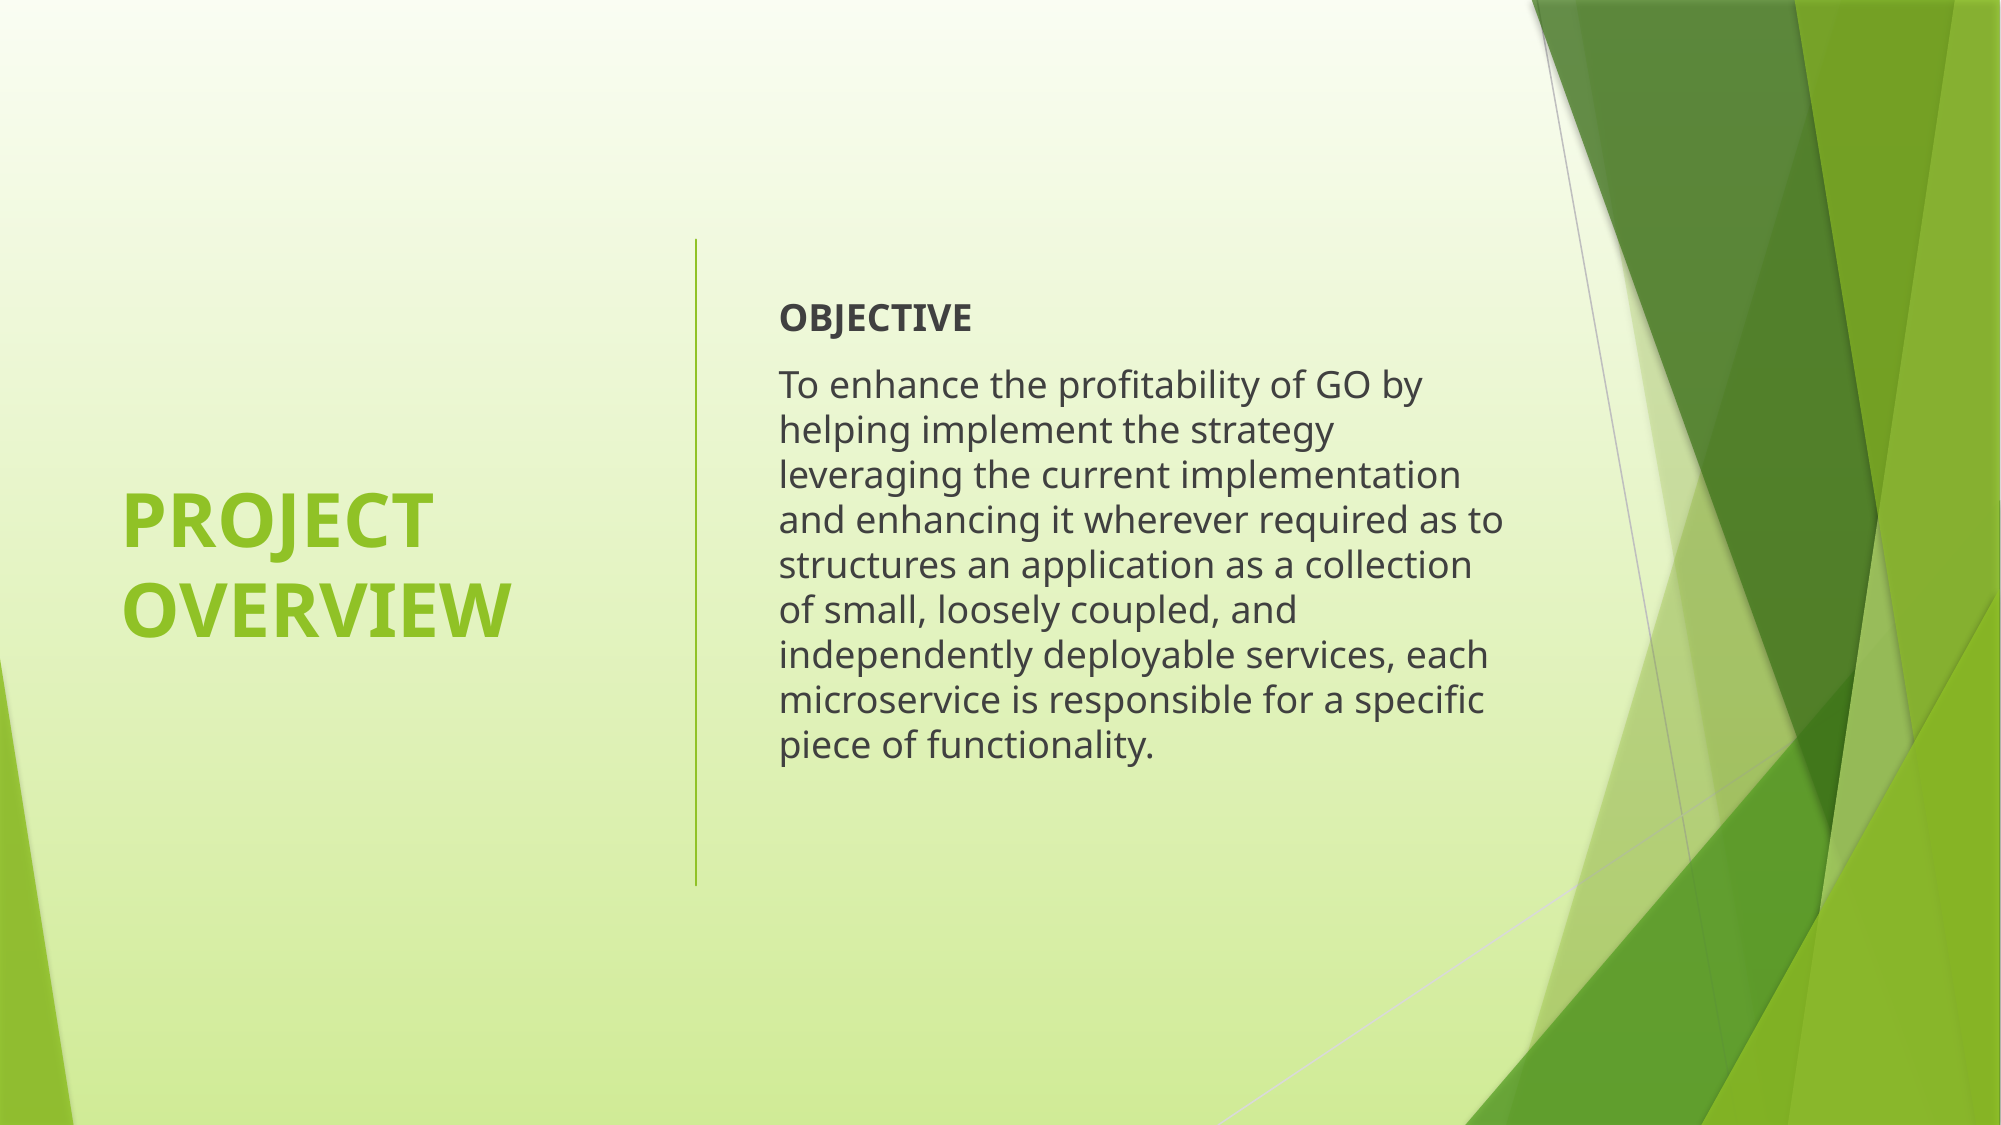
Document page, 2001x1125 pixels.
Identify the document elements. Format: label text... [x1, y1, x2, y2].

title PROJECT OVERVIEW [105, 133, 658, 991]
list OBJECTIVE To enhance the profitability of GO by helping implement the strategy leveraging the current implementation and enhancing it wherever required as to structures an application as a collection of small, loosely coupled, and independently deployable services, each microservice is responsible for a specific piece of functionality. [763, 133, 1522, 991]
